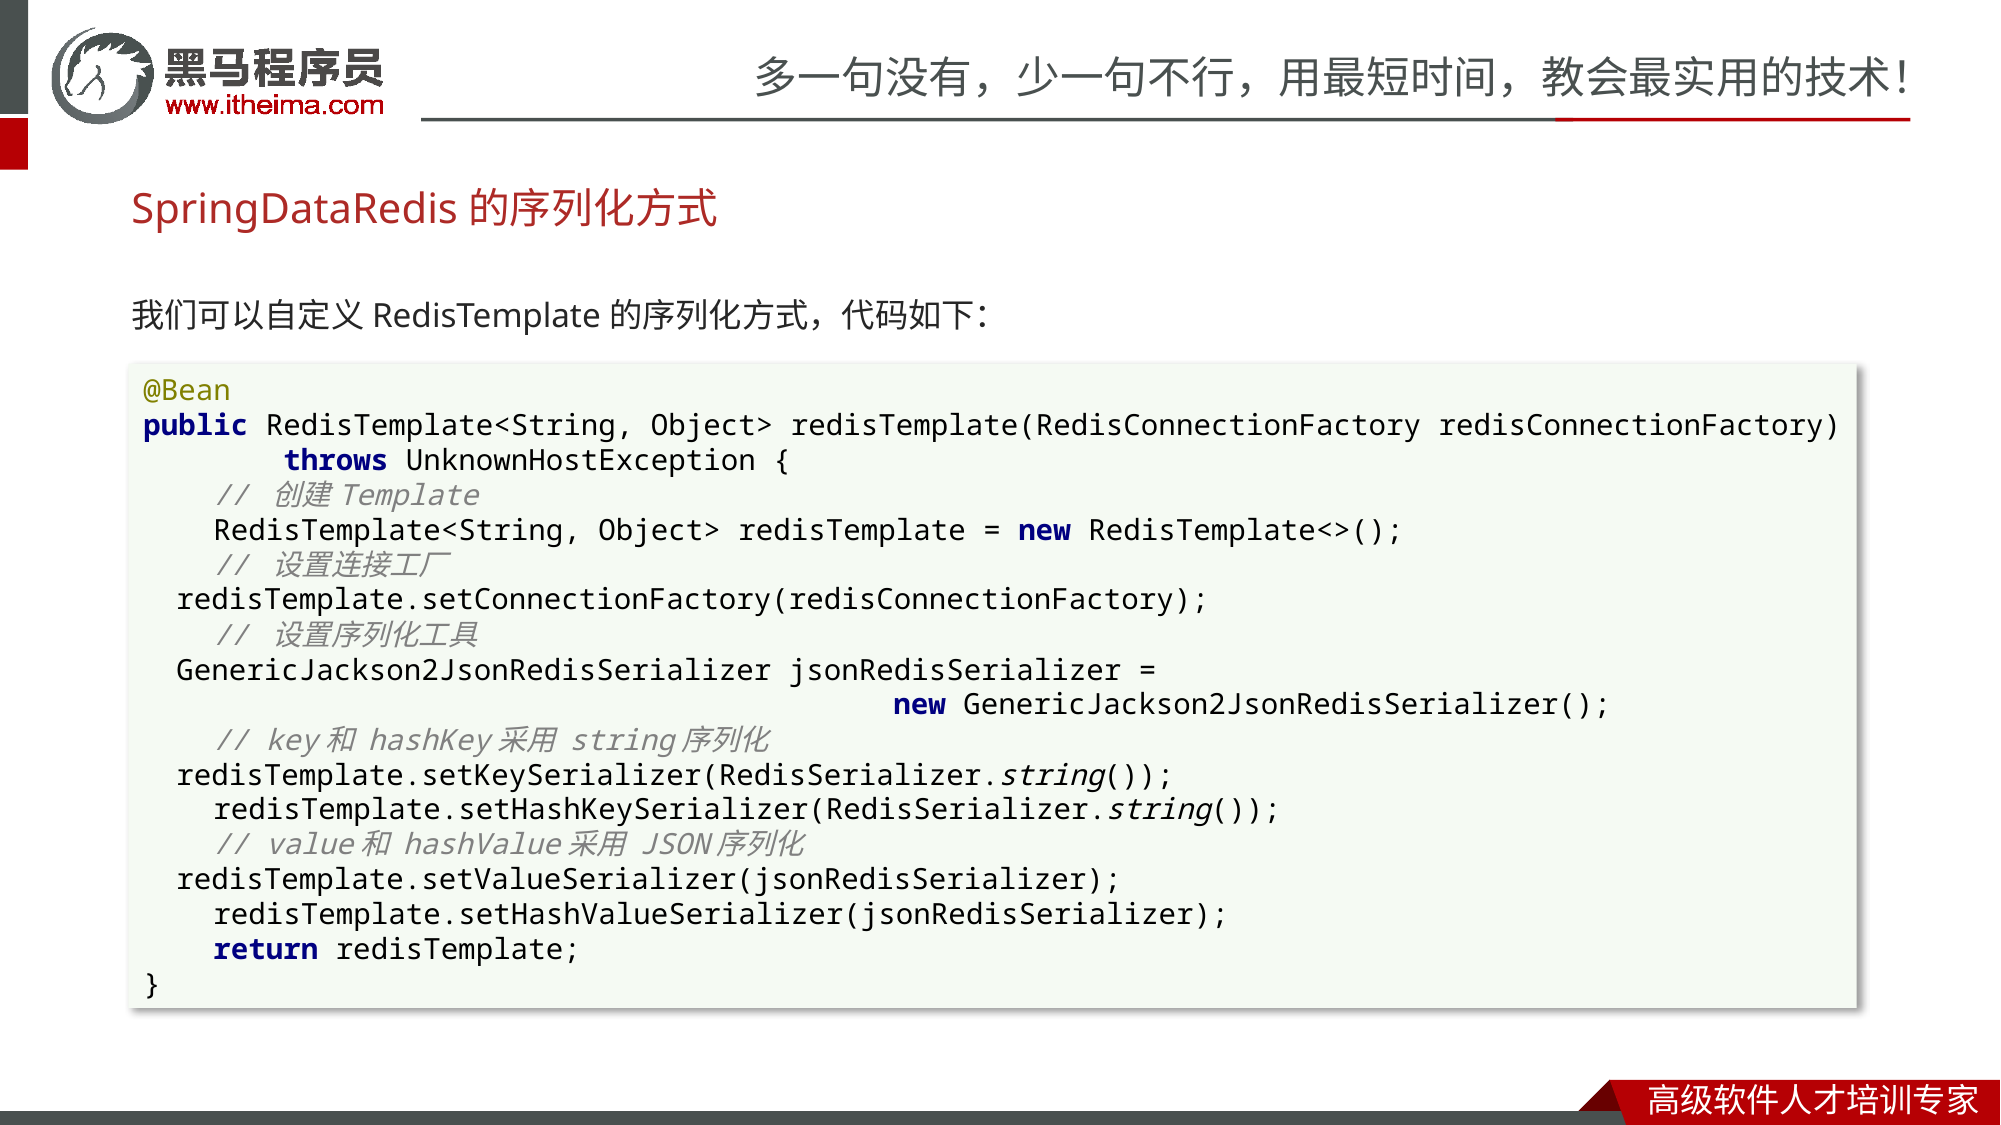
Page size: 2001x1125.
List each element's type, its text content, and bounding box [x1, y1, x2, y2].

list 我们可以自定义RedisTemplate的序列化方式，代码如下： [116, 266, 1872, 900]
picture [50, 26, 384, 125]
title SpringDataRedis的序列化方式 [116, 164, 1872, 250]
text_box @Bean public RedisTemplate<String, Object> redisTemplate(RedisConnectionFactory redisConnectionFactory) throws UnknownHostException { // 创建Template RedisTemplate<String, Object> redisTemplate = new RedisTemplate<>(); // 设置连接工厂 redisTemplate.setConnectionFactory(redisConnectionFactory); // 设置序列化工具 GenericJackson2JsonRedisSerializer jsonRedisSerializer = new GenericJackson2JsonRedisSerializer(); // key和 hashKey采用 string序列化 redisTemplate.setKeySerializer(RedisSerializer.string()); redisTemplate.setHashKeySerializer(RedisSerializer.string()); // value和 hashValue采用 JSON序列化 redisTemplate.setValueSerializer(jsonRedisSerializer); redisTemplate.setHashValueSerializer(jsonRedisSerializer); return redisTemplate; } [128, 363, 1857, 1008]
